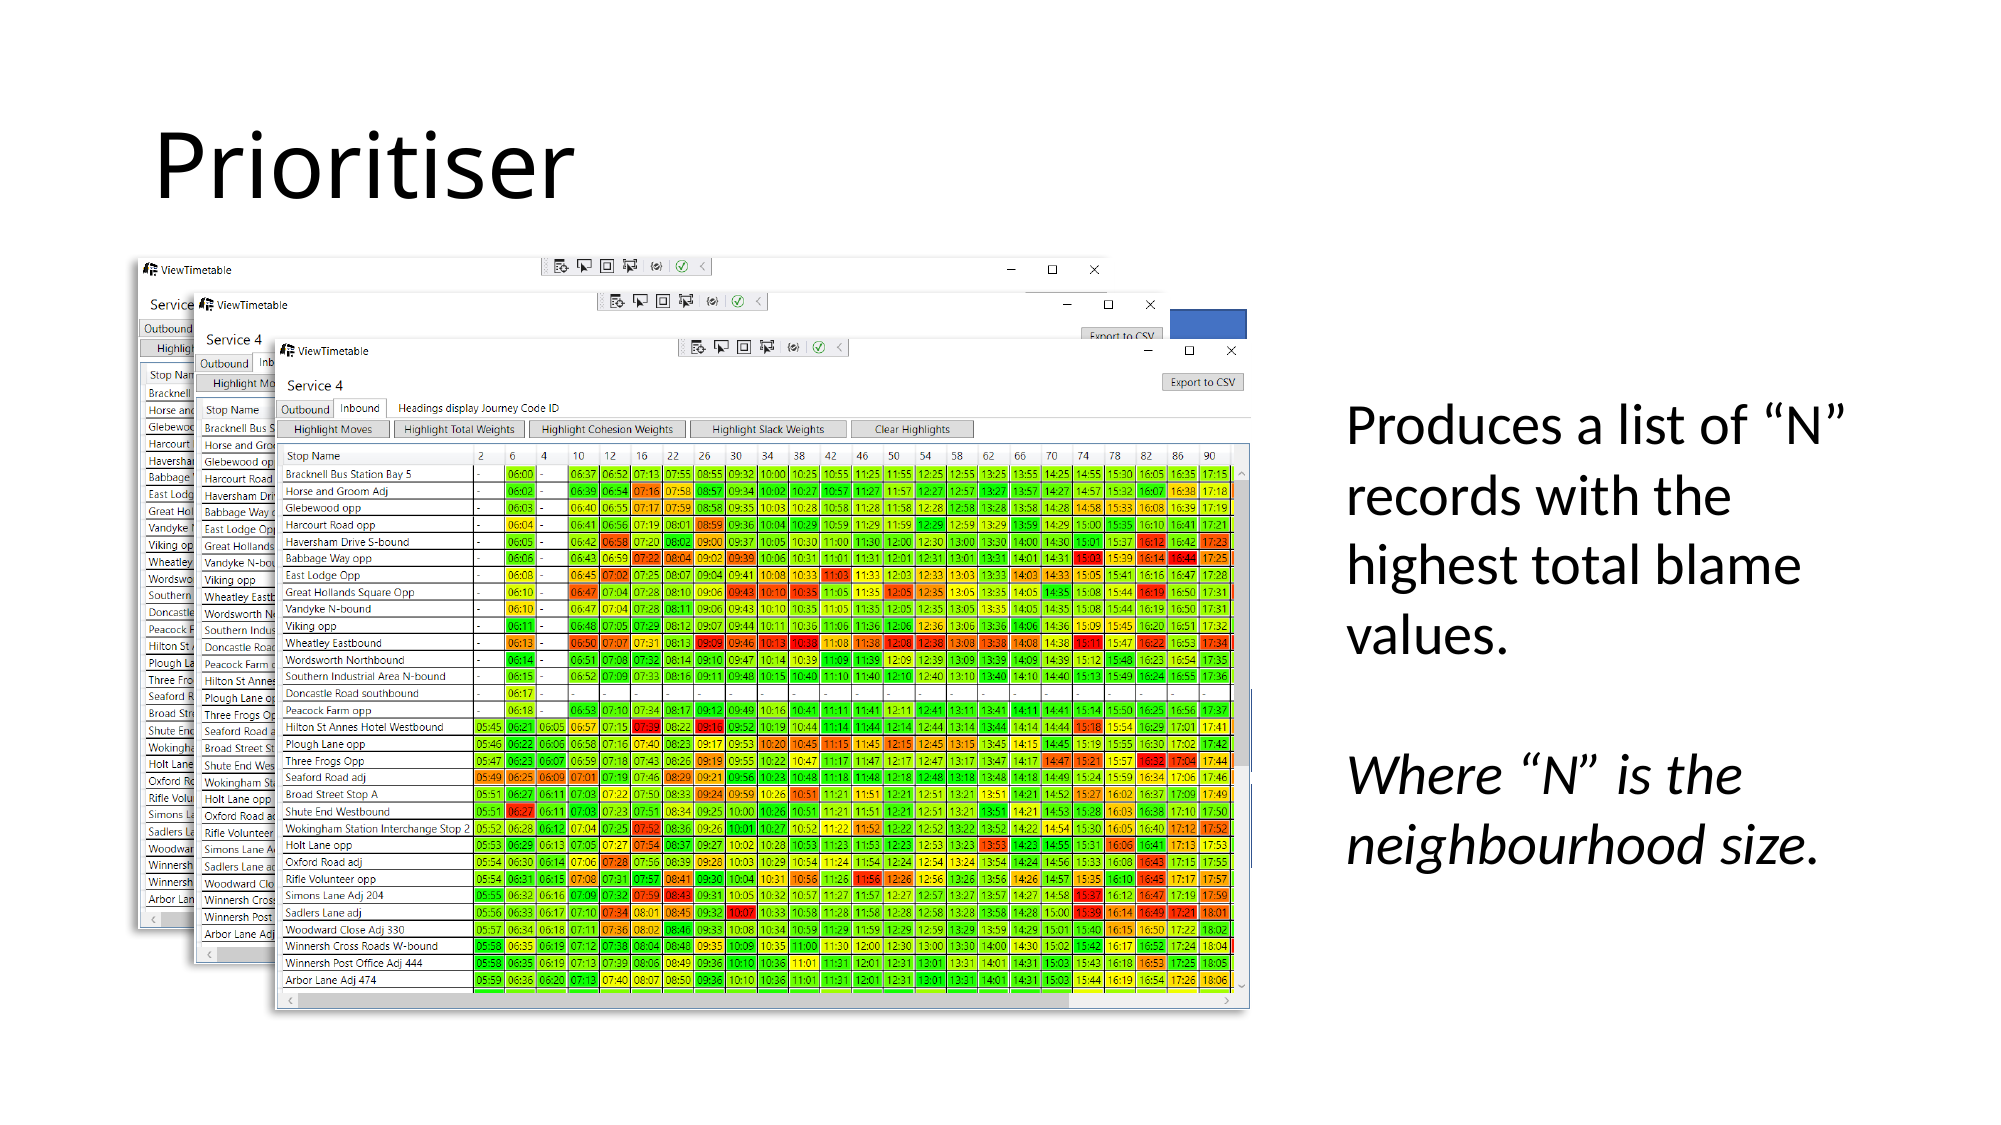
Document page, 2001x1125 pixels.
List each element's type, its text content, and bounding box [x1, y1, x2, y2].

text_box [138, 258, 1252, 1010]
text_box Produces a list of “N” records with the highest total blame values. Where “N” is the neighbourhood size. [1331, 379, 1899, 884]
title Prioritiser [137, 59, 1863, 278]
